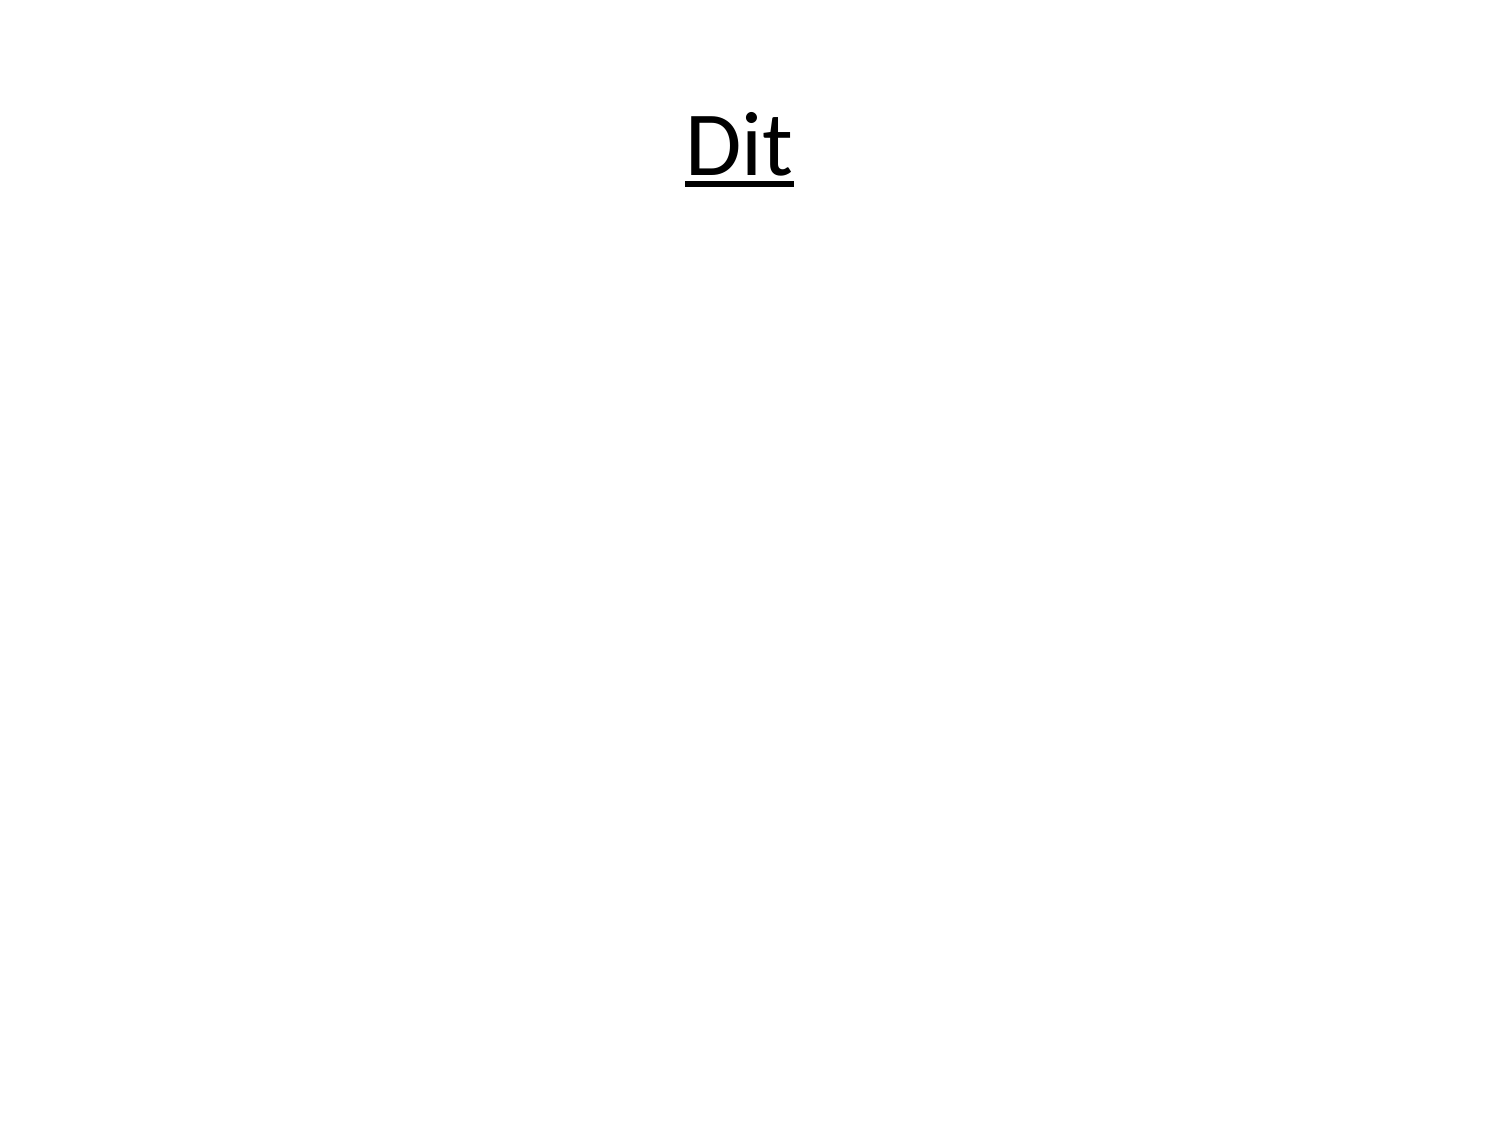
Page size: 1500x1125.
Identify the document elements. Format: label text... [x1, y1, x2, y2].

title Dit [75, 45, 1425, 233]
